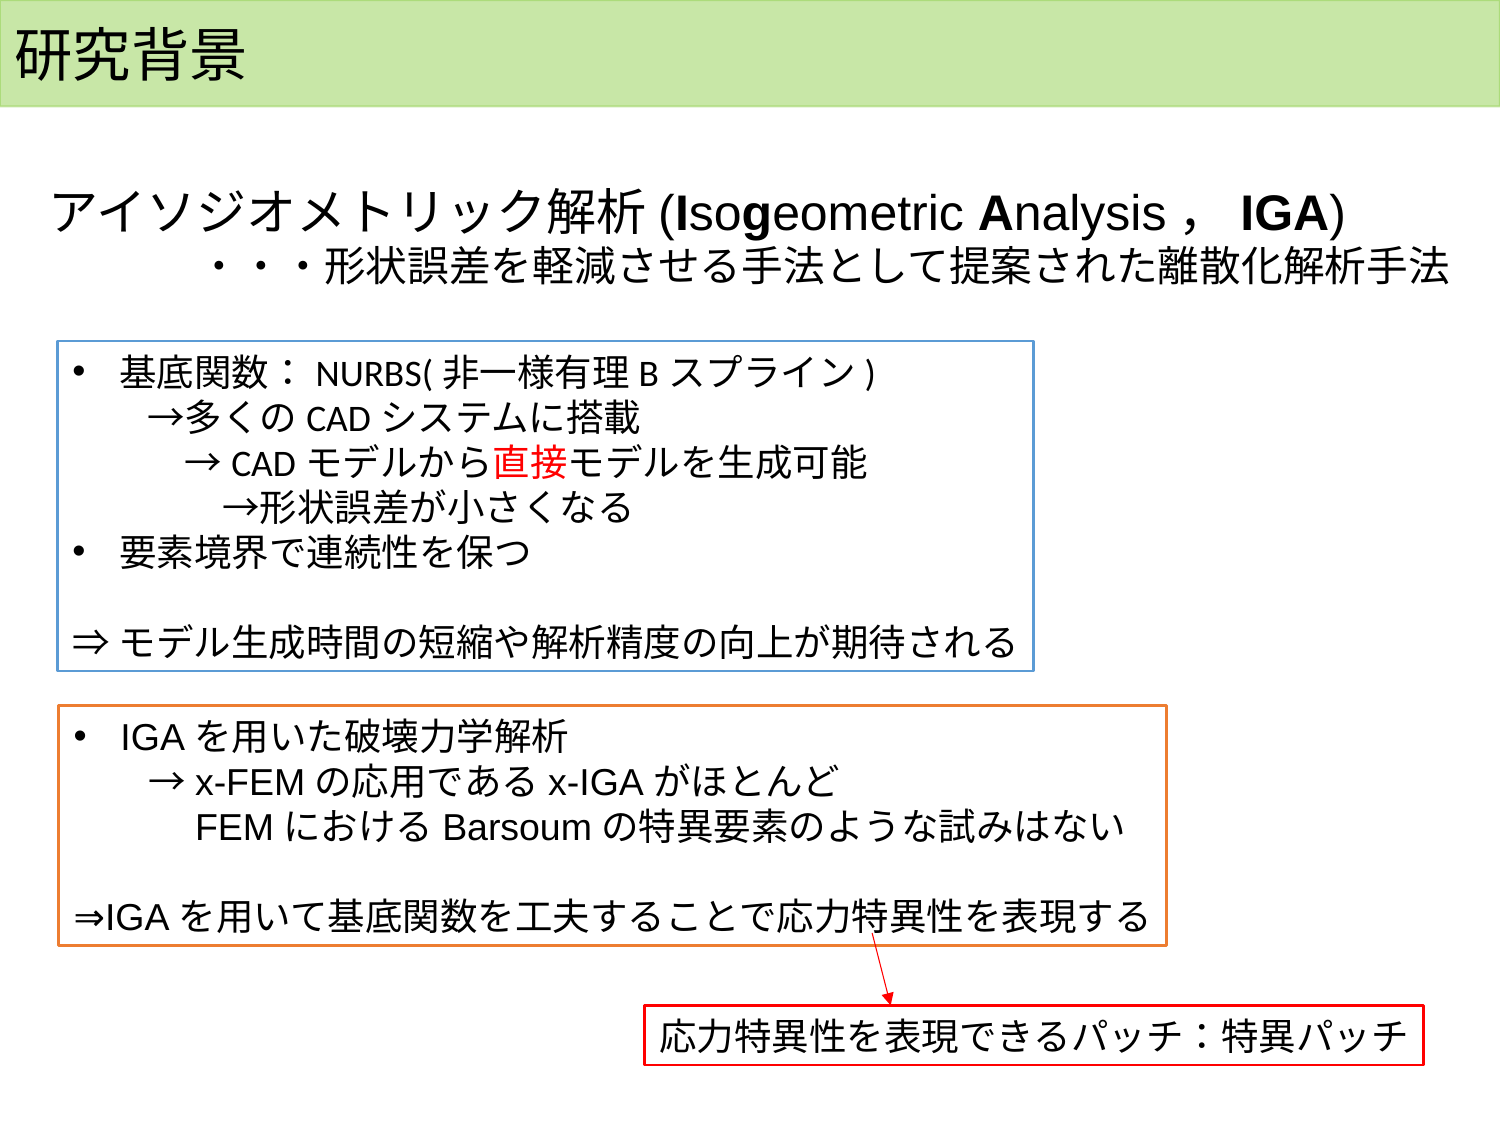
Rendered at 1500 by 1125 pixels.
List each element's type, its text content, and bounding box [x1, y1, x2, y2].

text_box 研究背景 [0, 0, 1500, 107]
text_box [57, 705, 1428, 1066]
text_box 基底関数：NURBS(非一様有理Bスプライン) →多くのCADシステムに搭載 →CADモデルから直接モデルを生成可能 →形状誤差が小さくなる 要素境界で連続性を保つ ⇒モデル生成時間の短縮や解析精度の向上が期待される [57, 341, 1034, 671]
text_box アイソジオメトリック解析(Isogeometric Analysis，IGA) ・・・形状誤差を軽減させる手法として提案された離散化解析手法 [33, 172, 1466, 298]
